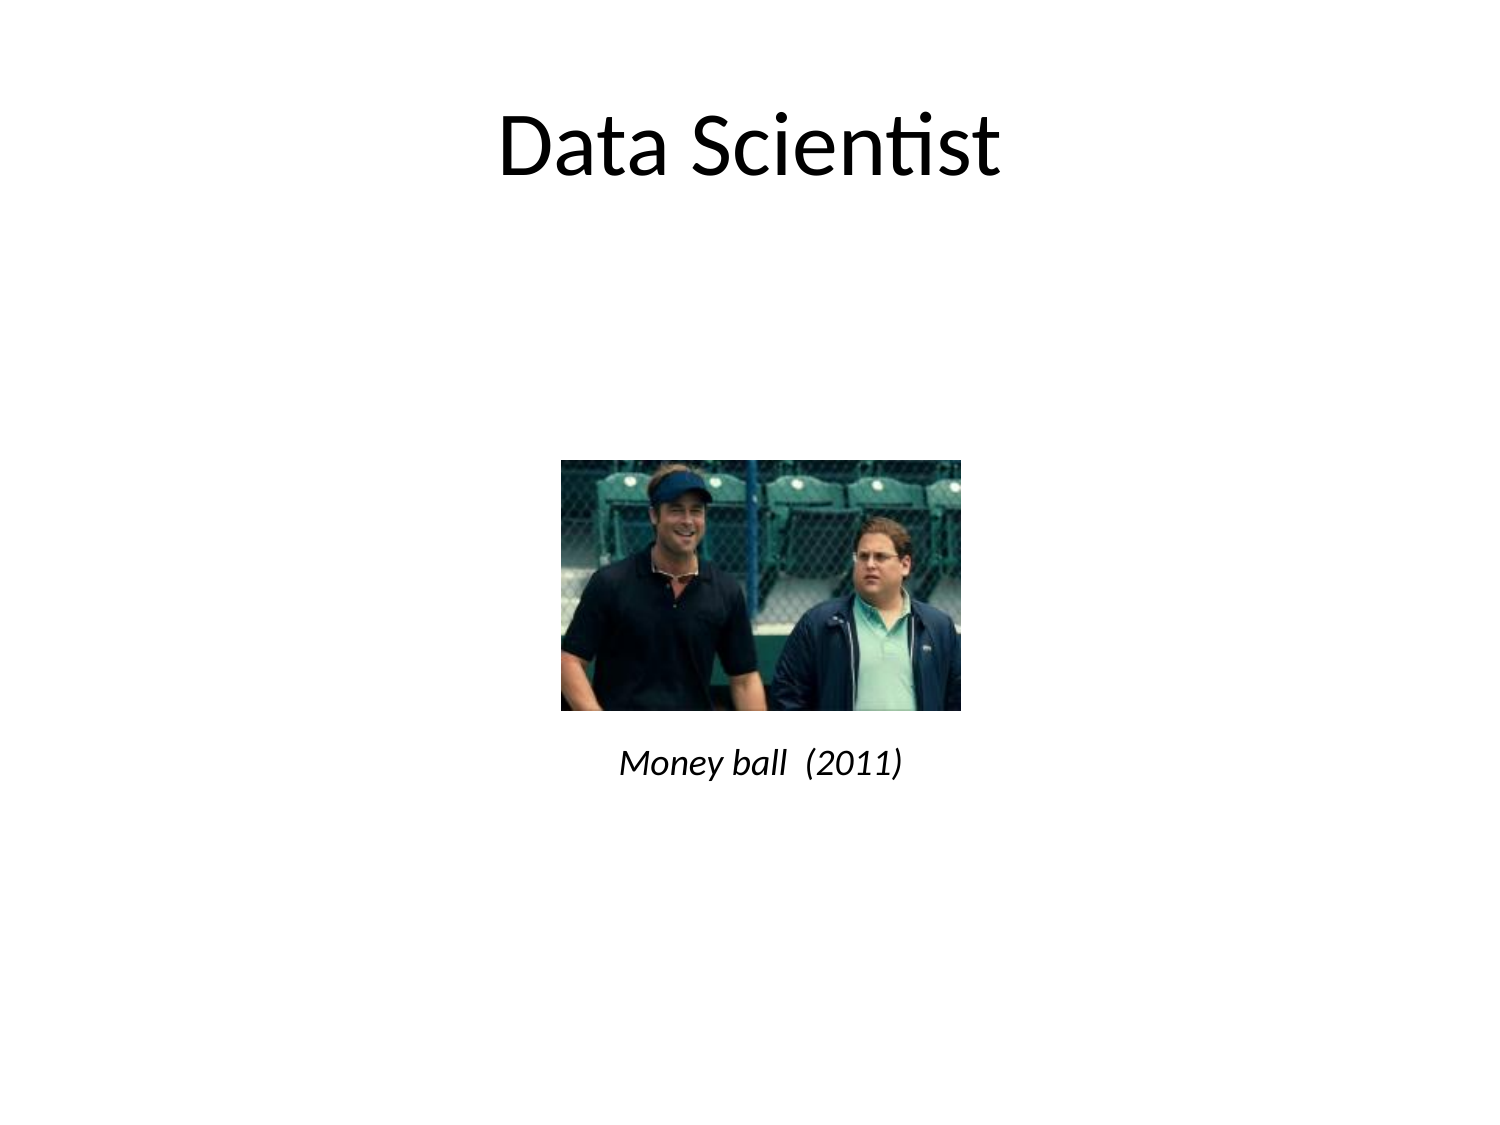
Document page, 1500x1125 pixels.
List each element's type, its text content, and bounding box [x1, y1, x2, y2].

text_box Money ball (2011) [603, 730, 919, 791]
picture [560, 460, 962, 712]
title Data Scientist [75, 45, 1425, 233]
